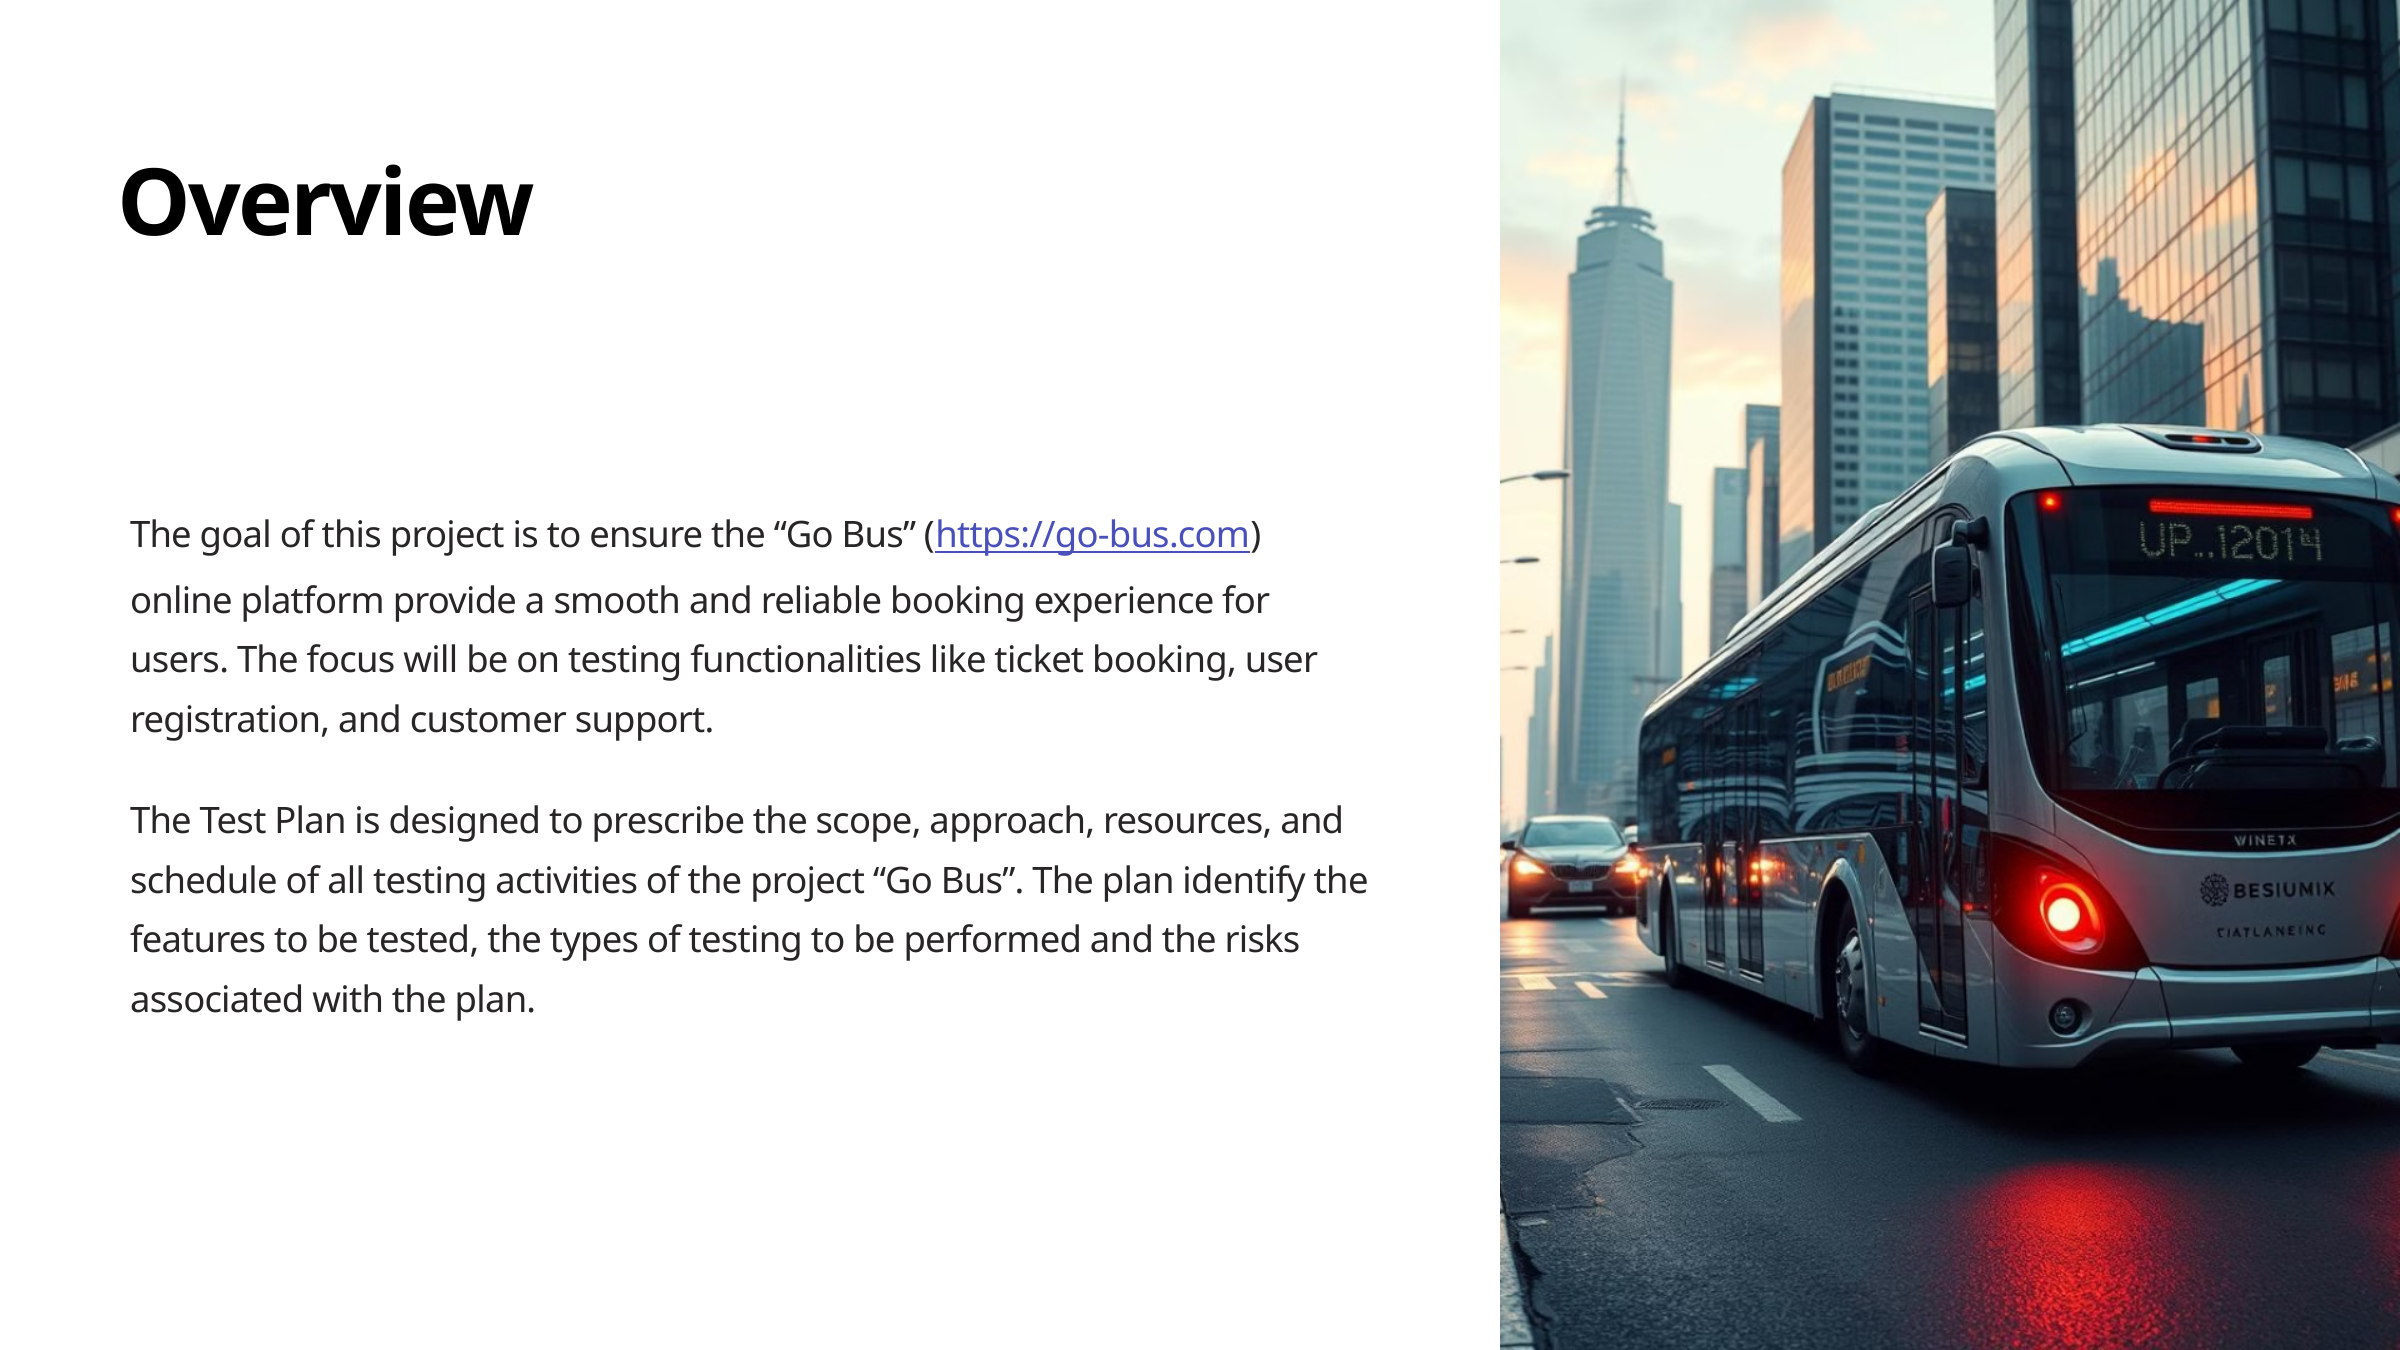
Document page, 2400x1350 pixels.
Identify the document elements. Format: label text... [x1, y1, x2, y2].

text_box The Test Plan is designed to prescribe the scope, approach, resources, and schedule of all testing activities of the project “Go Bus”. The plan identify the features to be tested, the types of testing to be performed and the risks associated with the plan. [130, 781, 1370, 1020]
text_box The goal of this project is to ensure the “Go Bus” (https://go-bus.com) online platform provide a smooth and reliable booking experience for users. The focus will be on testing functionalities like ticket booking, user registration, and customer support. [130, 501, 1370, 740]
text_box Overview [117, 138, 1048, 256]
picture [1499, 0, 2400, 1350]
